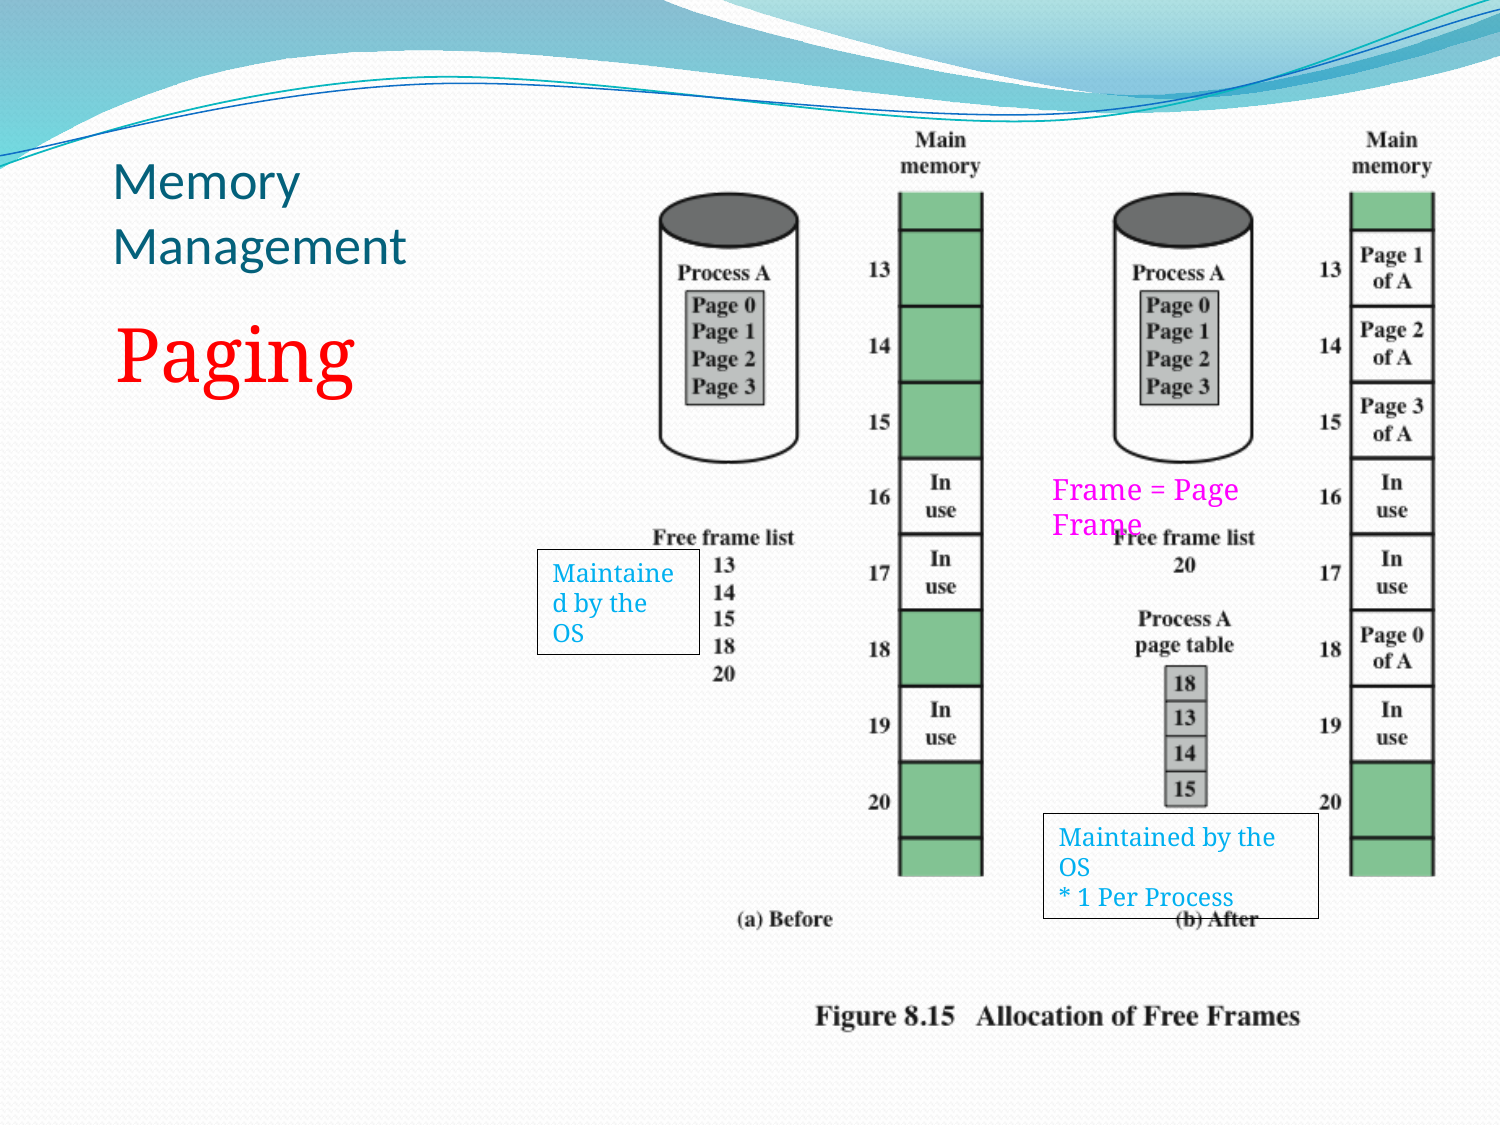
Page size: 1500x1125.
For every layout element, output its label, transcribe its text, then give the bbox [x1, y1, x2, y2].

title Memory Management [112, 84, 563, 275]
text_box Maintained by the OS [537, 549, 605, 655]
picture [612, 87, 1500, 1069]
list Paging [112, 299, 563, 1050]
